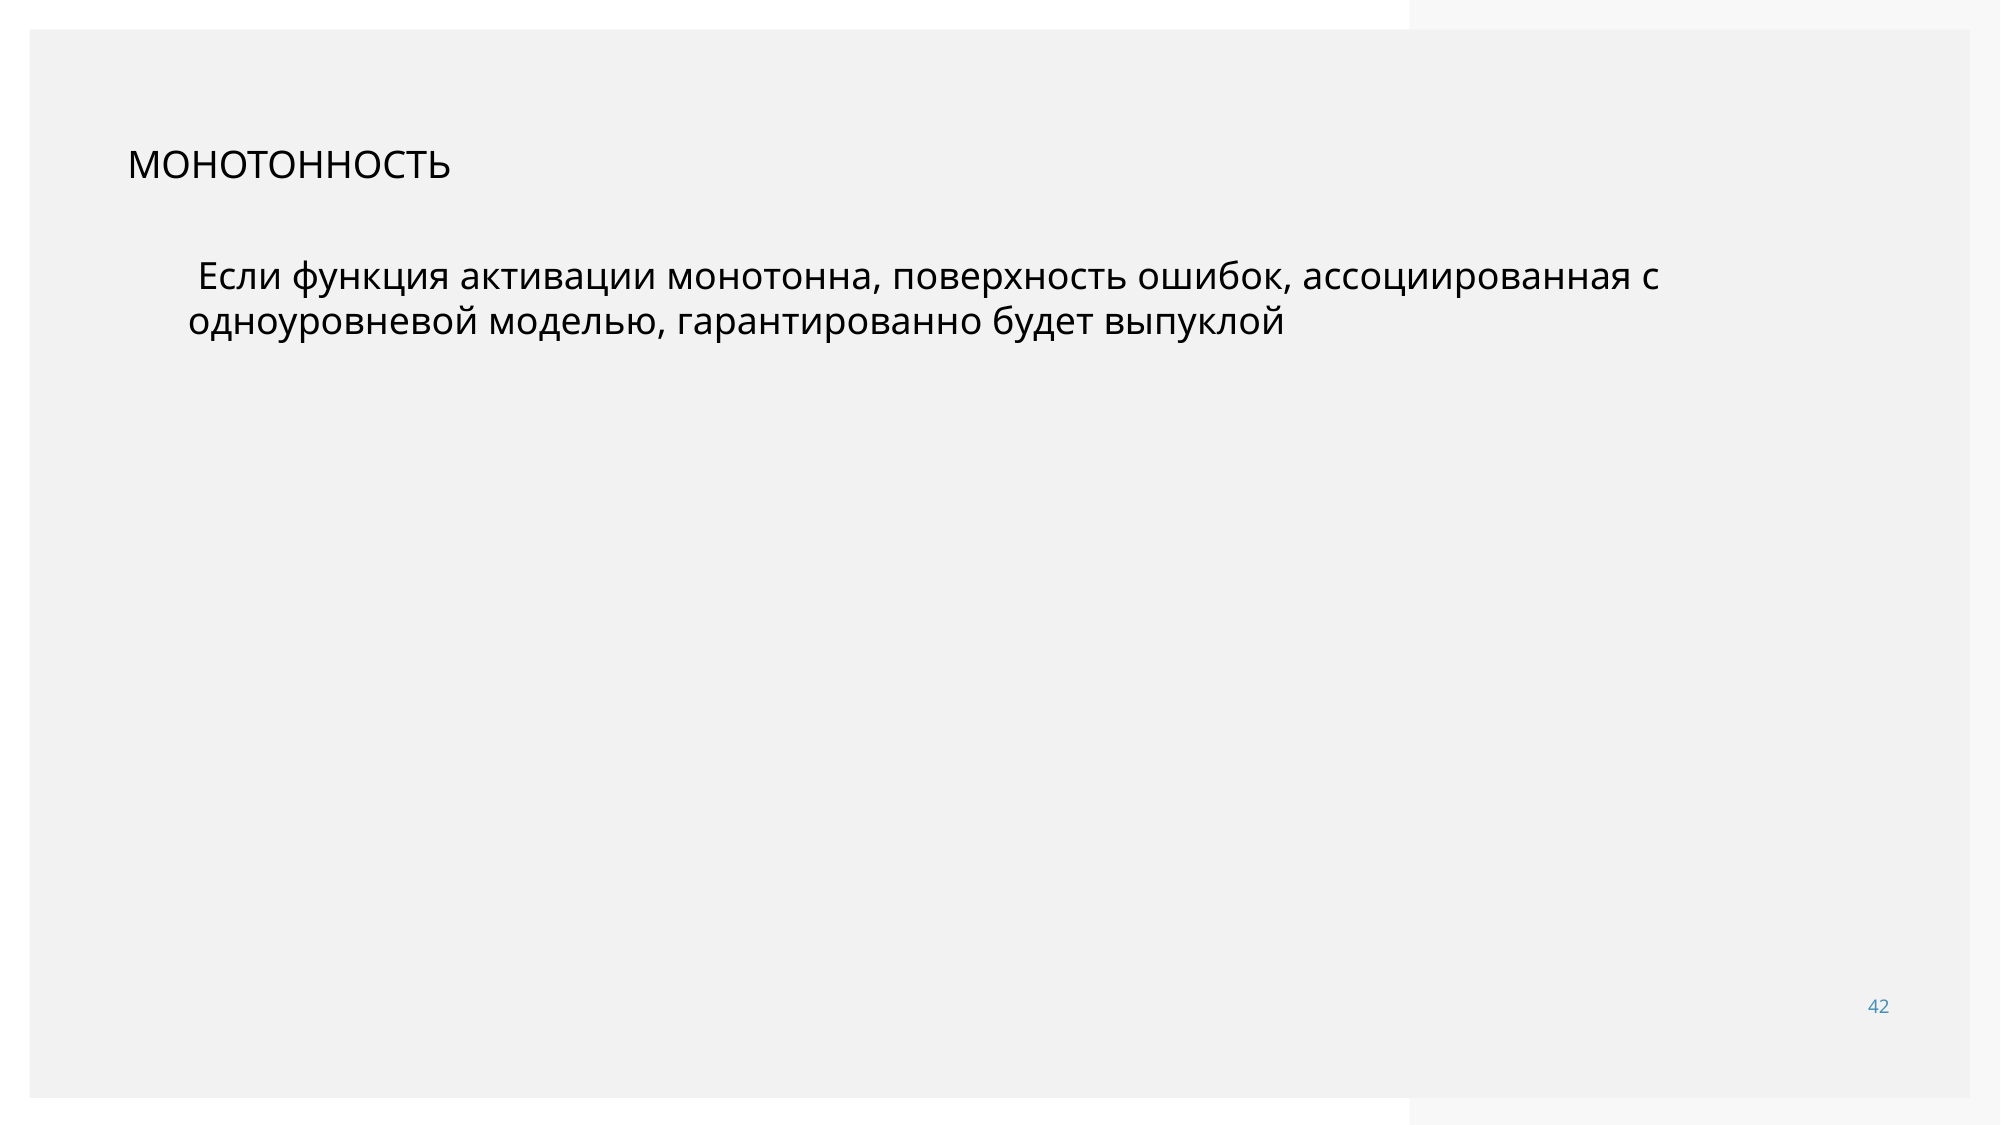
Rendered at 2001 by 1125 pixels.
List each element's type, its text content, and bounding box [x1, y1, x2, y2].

slide_number 42 [1732, 977, 1905, 1037]
title Монотонность [112, 132, 1647, 194]
text_box Если функция активации монотонна, поверхность ошибок, ассоциированная с одноуровневой моделью, гарантированно будет выпуклой [173, 244, 1783, 350]
